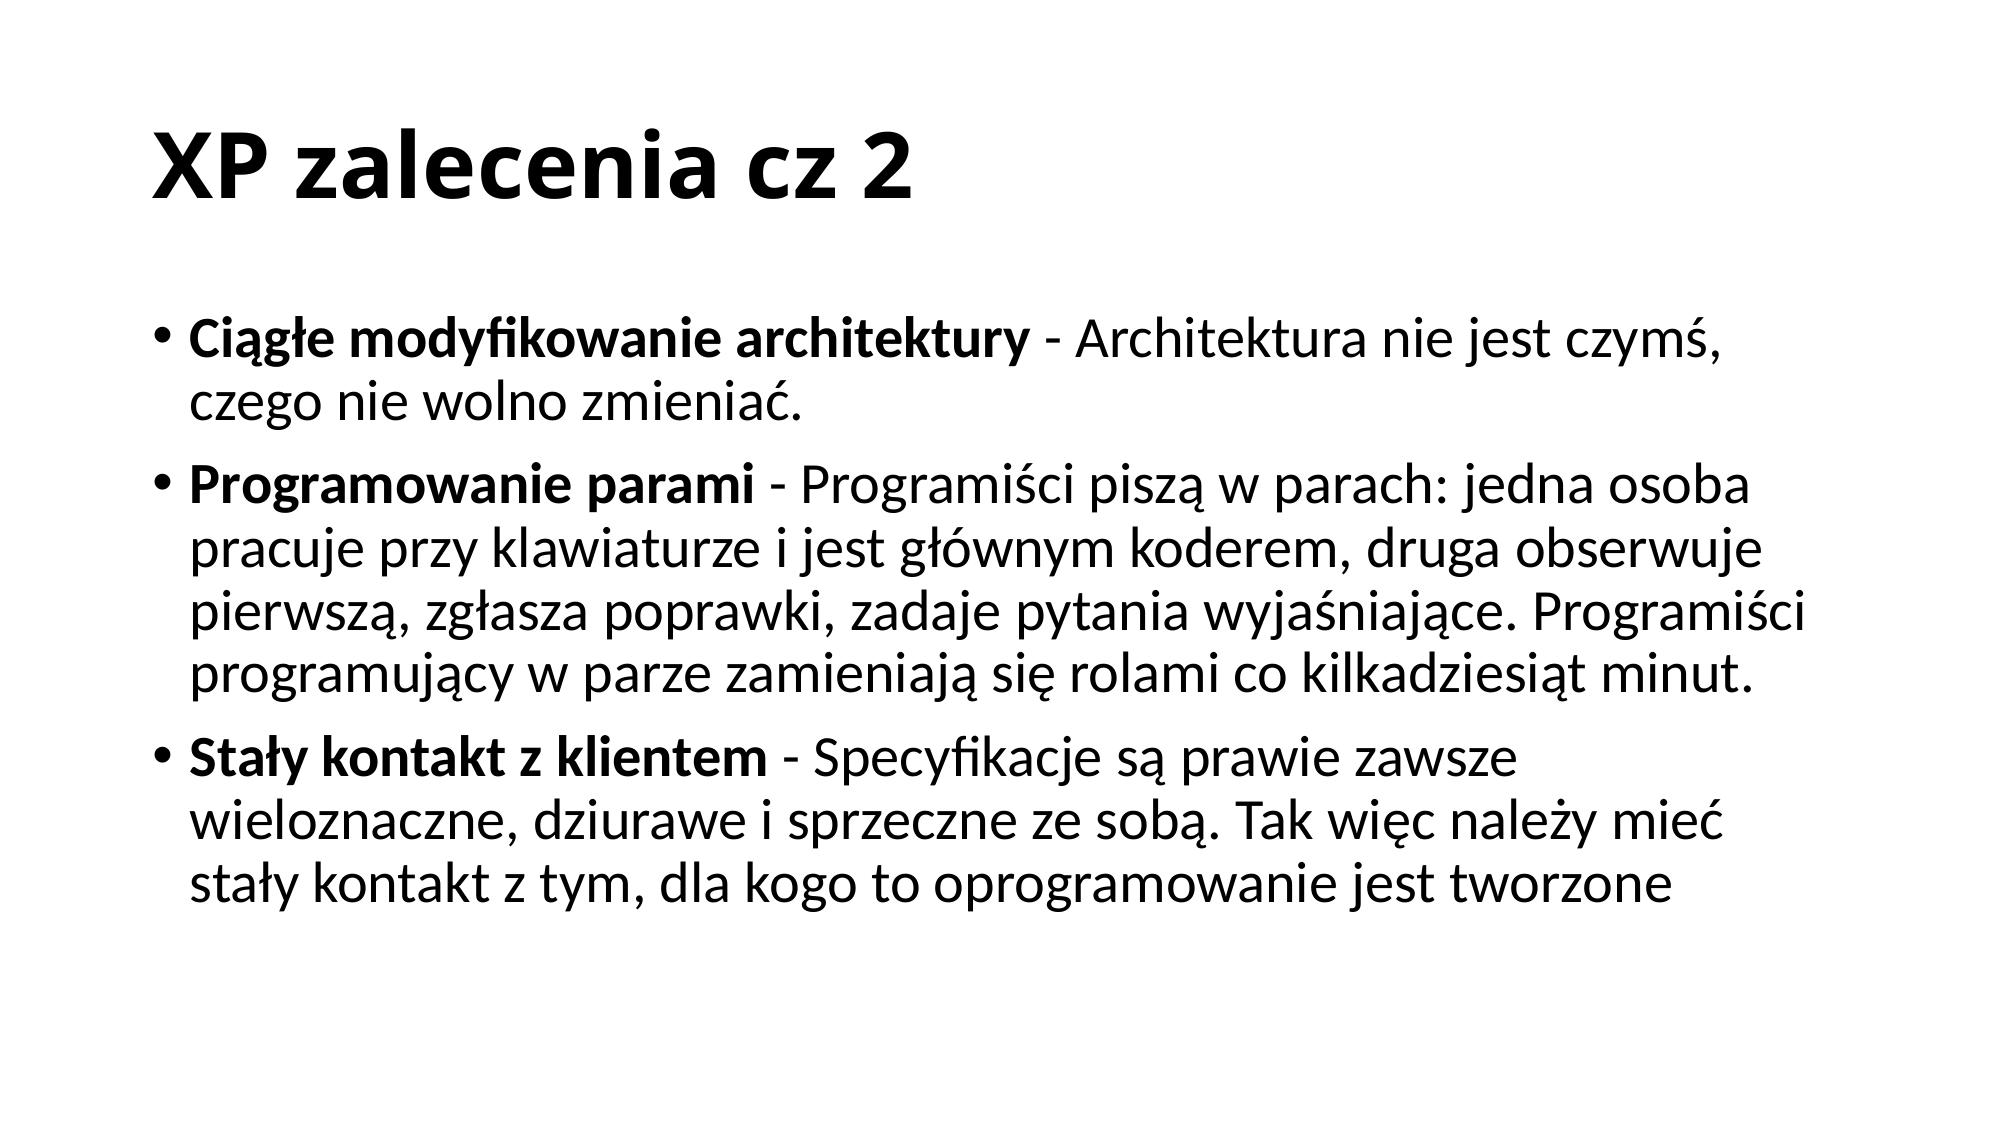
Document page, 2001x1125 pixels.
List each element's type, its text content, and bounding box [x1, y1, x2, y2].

list Ciągłe modyfikowanie architektury - Architektura nie jest czymś, czego nie wolno zmieniać. Programowanie parami - Programiści piszą w parach: jedna osoba pracuje przy klawiaturze i jest głównym koderem, druga obserwuje pierwszą, zgłasza poprawki, zadaje pytania wyjaśniające. Programiści programujący w parze zamieniają się rolami co kilkadziesiąt minut. Stały kontakt z klientem - Specyfikacje są prawie zawsze wieloznaczne, dziurawe i sprzeczne ze sobą. Tak więc należy mieć stały kontakt z tym, dla kogo to oprogramowanie jest tworzone [137, 299, 1863, 1014]
title XP zalecenia cz 2 [137, 59, 1863, 278]
